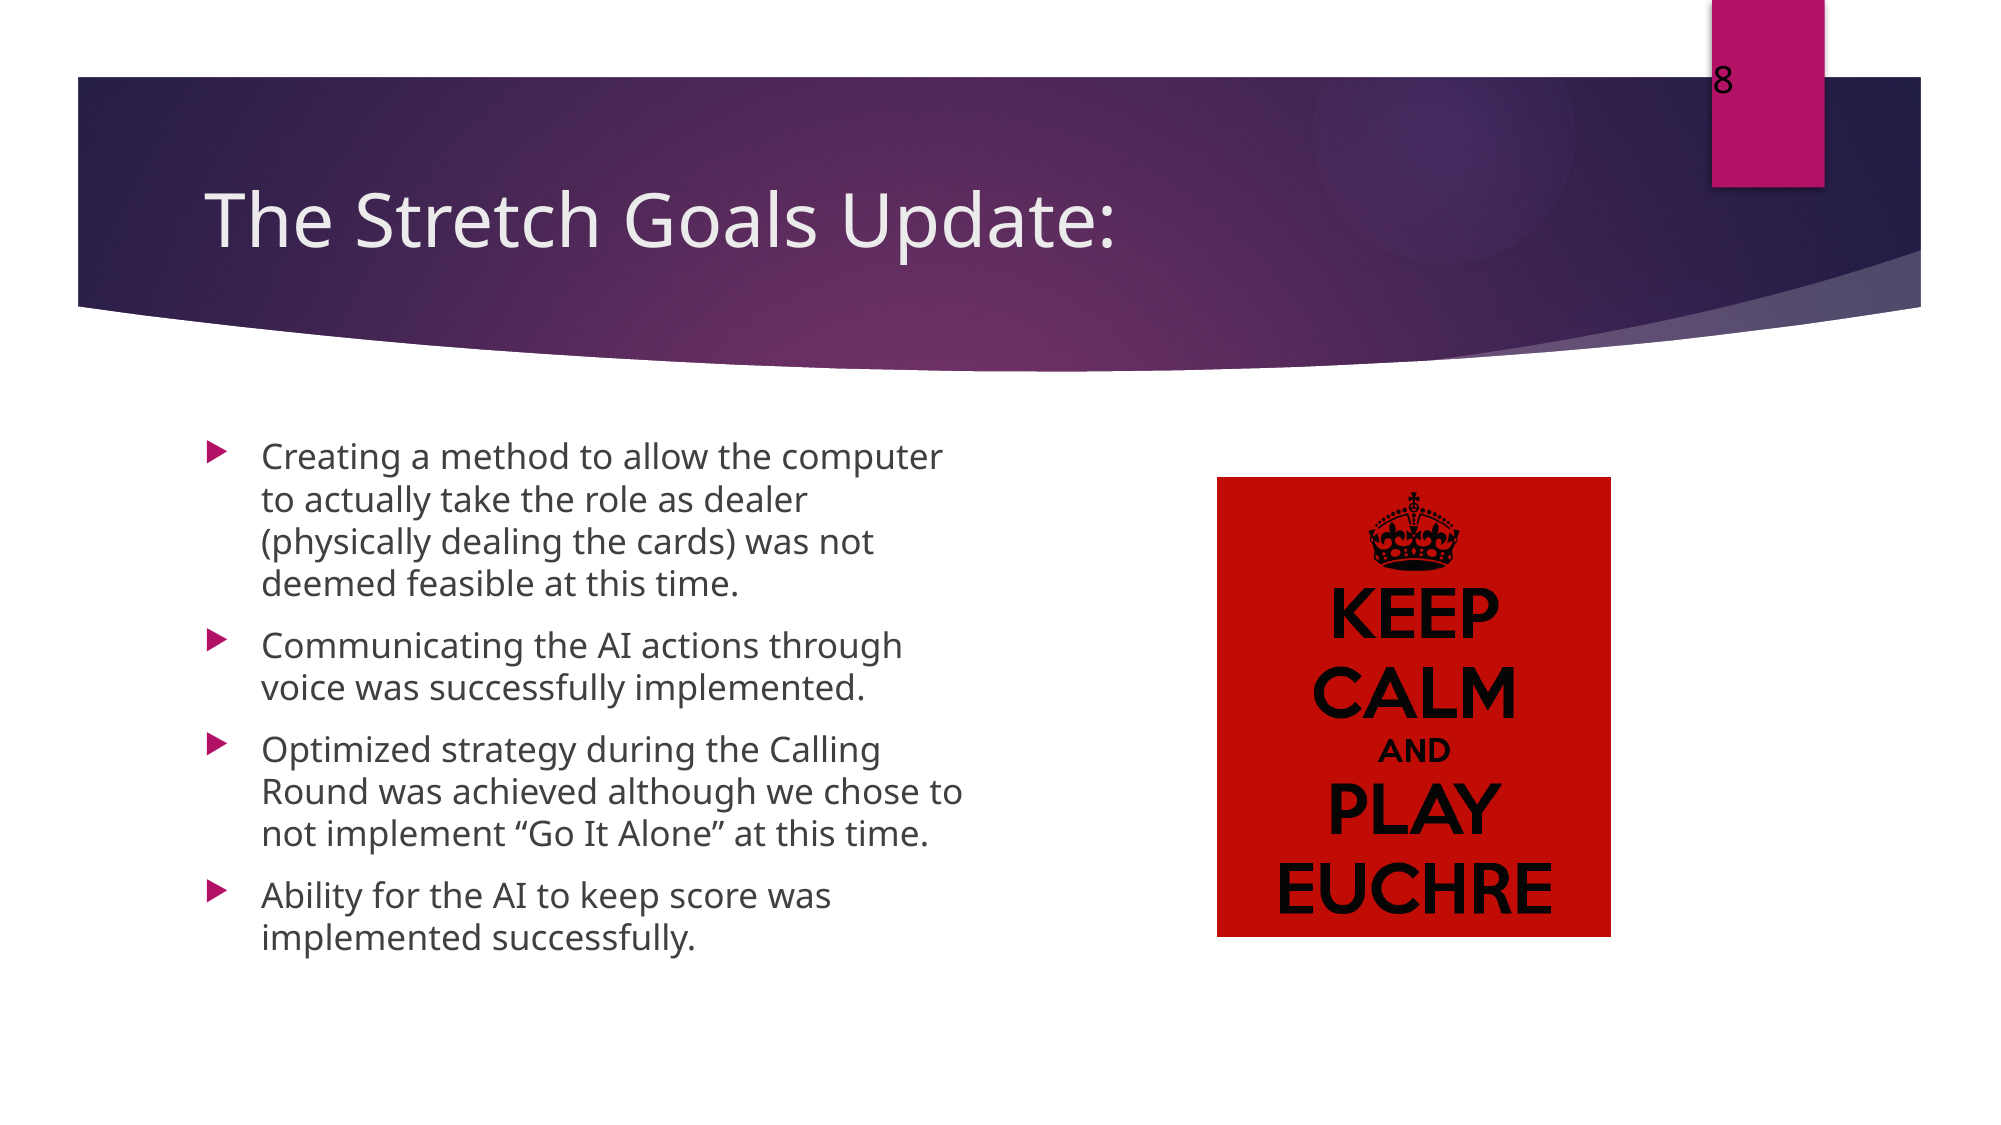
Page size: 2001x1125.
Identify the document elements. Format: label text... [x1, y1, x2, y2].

list Creating a method to allow the computer to actually take the role as dealer (physically dealing the cards) was not deemed feasible at this time. Communicating the AI actions through voice was successfully implemented. Optimized strategy during the Calling Round was achieved although we chose to not implement “Go It Alone” at this time. Ability for the AI to keep score was implemented successfully. [189, 427, 981, 988]
title The Stretch Goals Update: [189, 159, 1627, 276]
picture [1217, 477, 1612, 938]
text_box 8 [1697, 48, 1836, 175]
